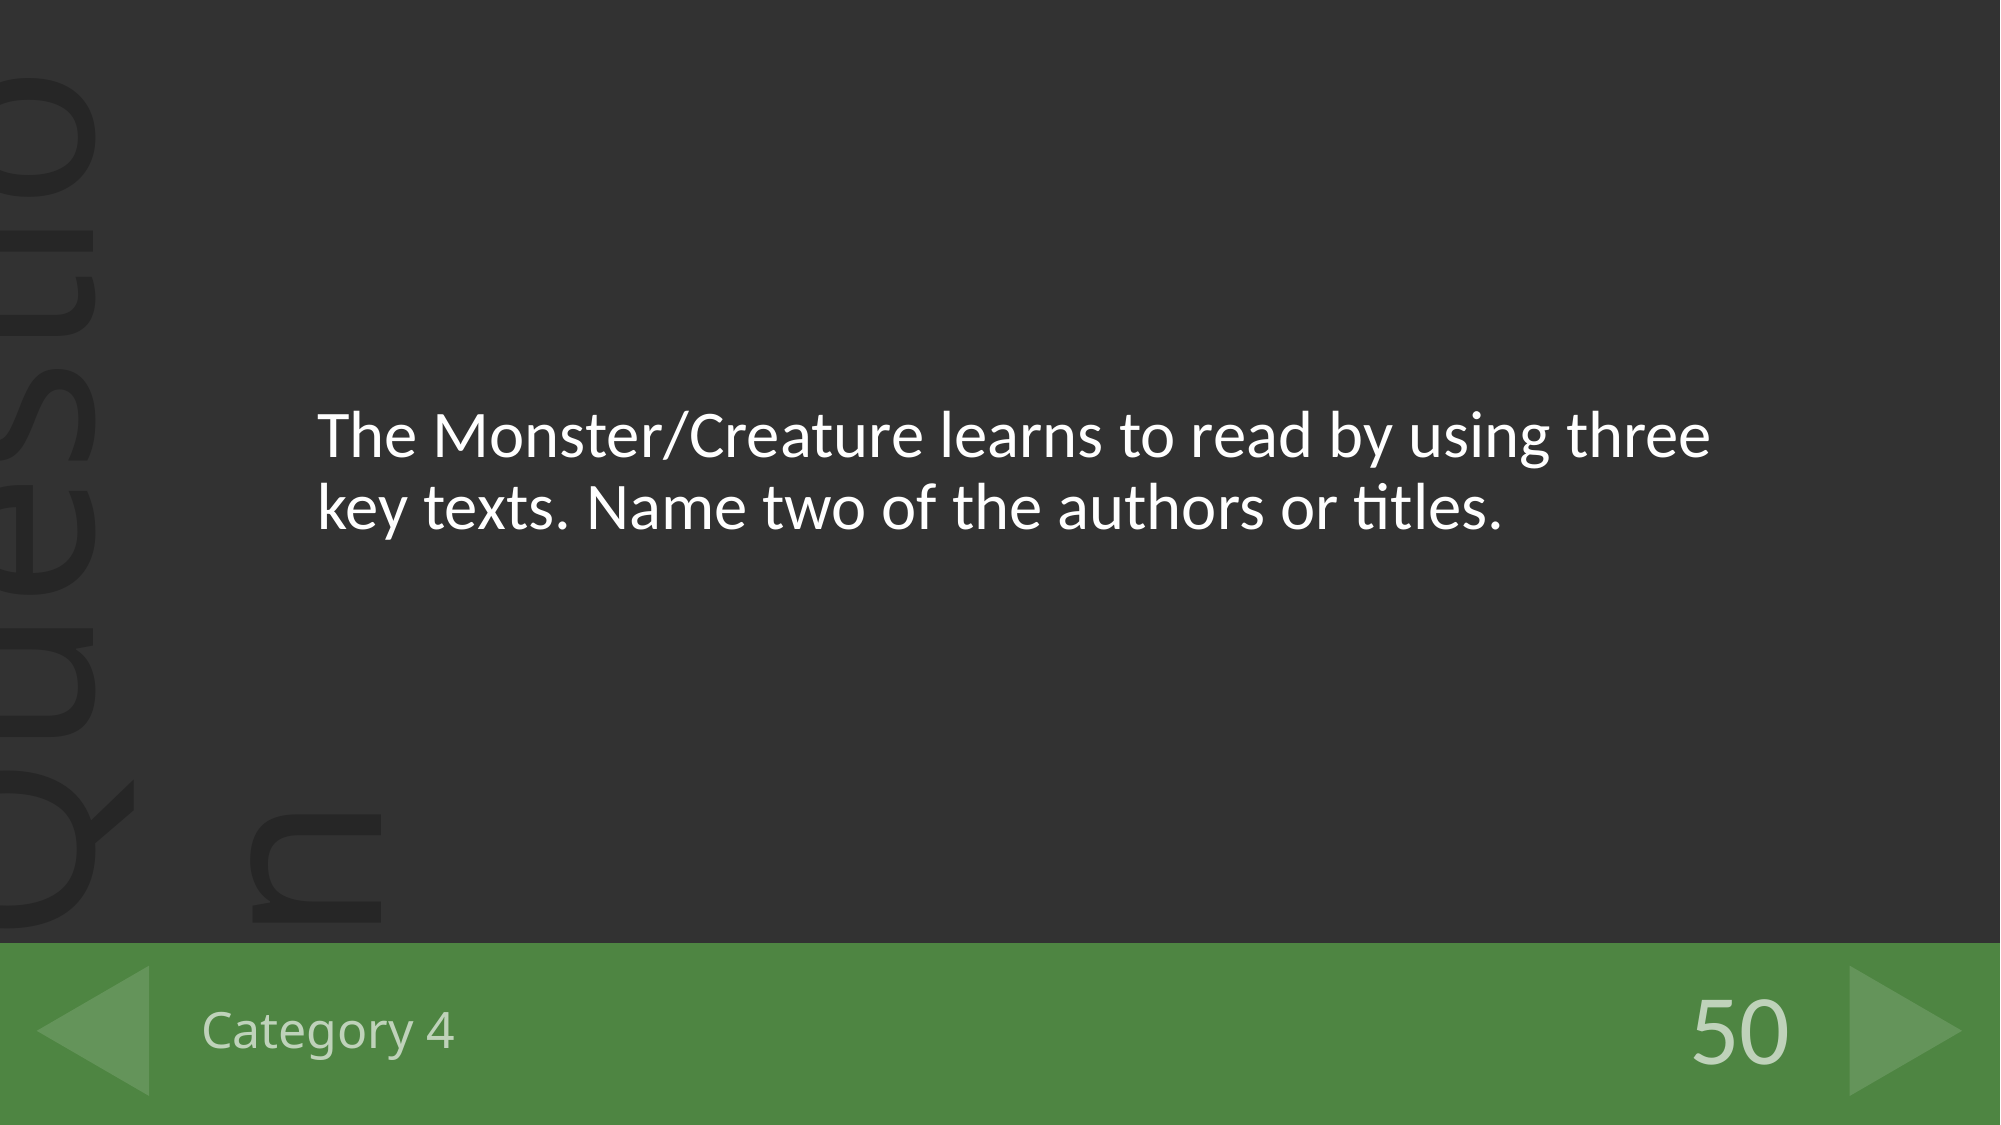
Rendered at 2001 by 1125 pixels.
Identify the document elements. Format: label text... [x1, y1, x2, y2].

list The Monster/Creature learns to read by using three key texts. Name two of the authors or titles. [302, 307, 1760, 636]
list 50 [1494, 967, 1806, 1097]
title Category 4 [185, 967, 1494, 1097]
